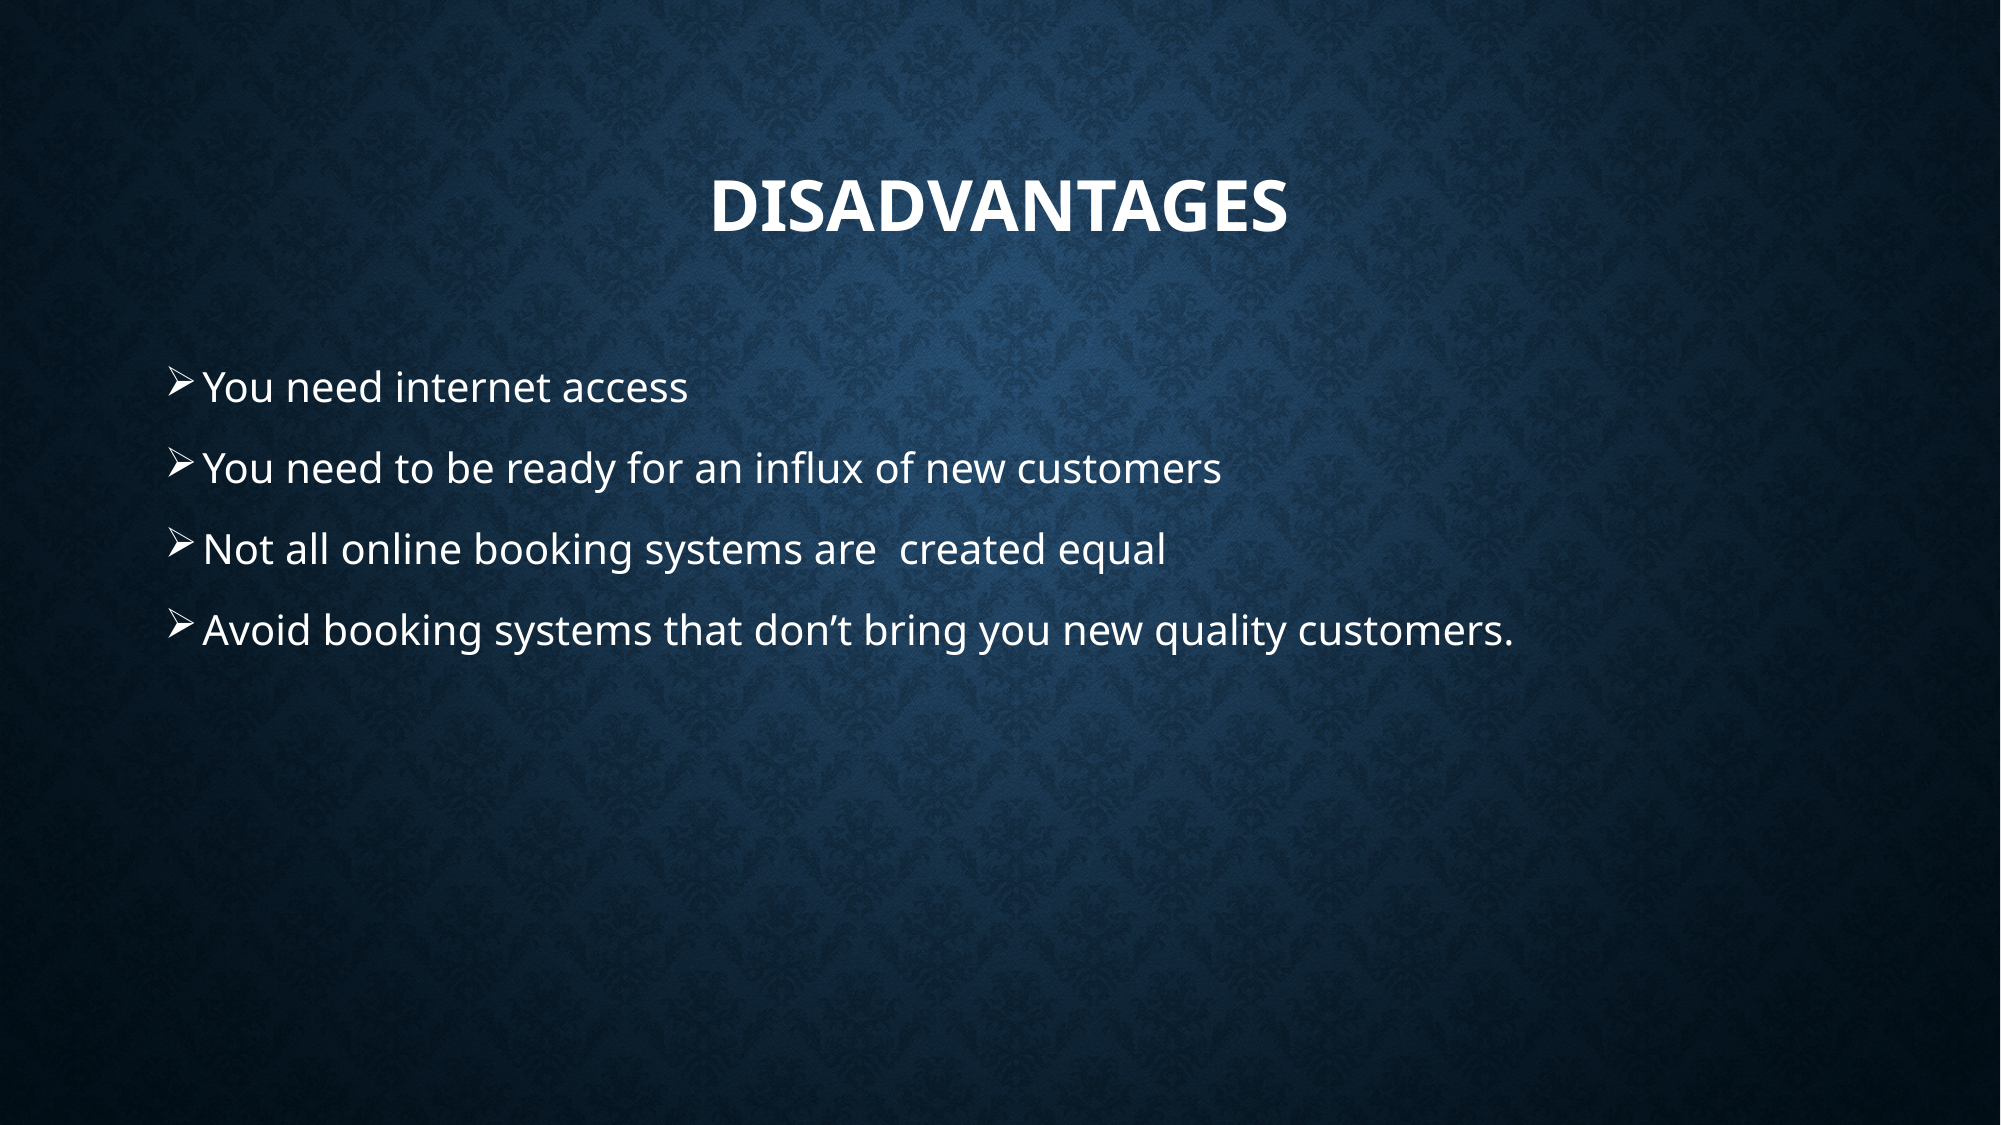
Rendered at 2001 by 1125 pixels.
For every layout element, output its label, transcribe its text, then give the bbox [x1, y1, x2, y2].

title DISADVANTAGES [149, 99, 1849, 318]
list You need internet access You need to be ready for an influx of new customers Not all online booking systems are created equal Avoid booking systems that don’t bring you new quality customers. [149, 343, 1849, 950]
